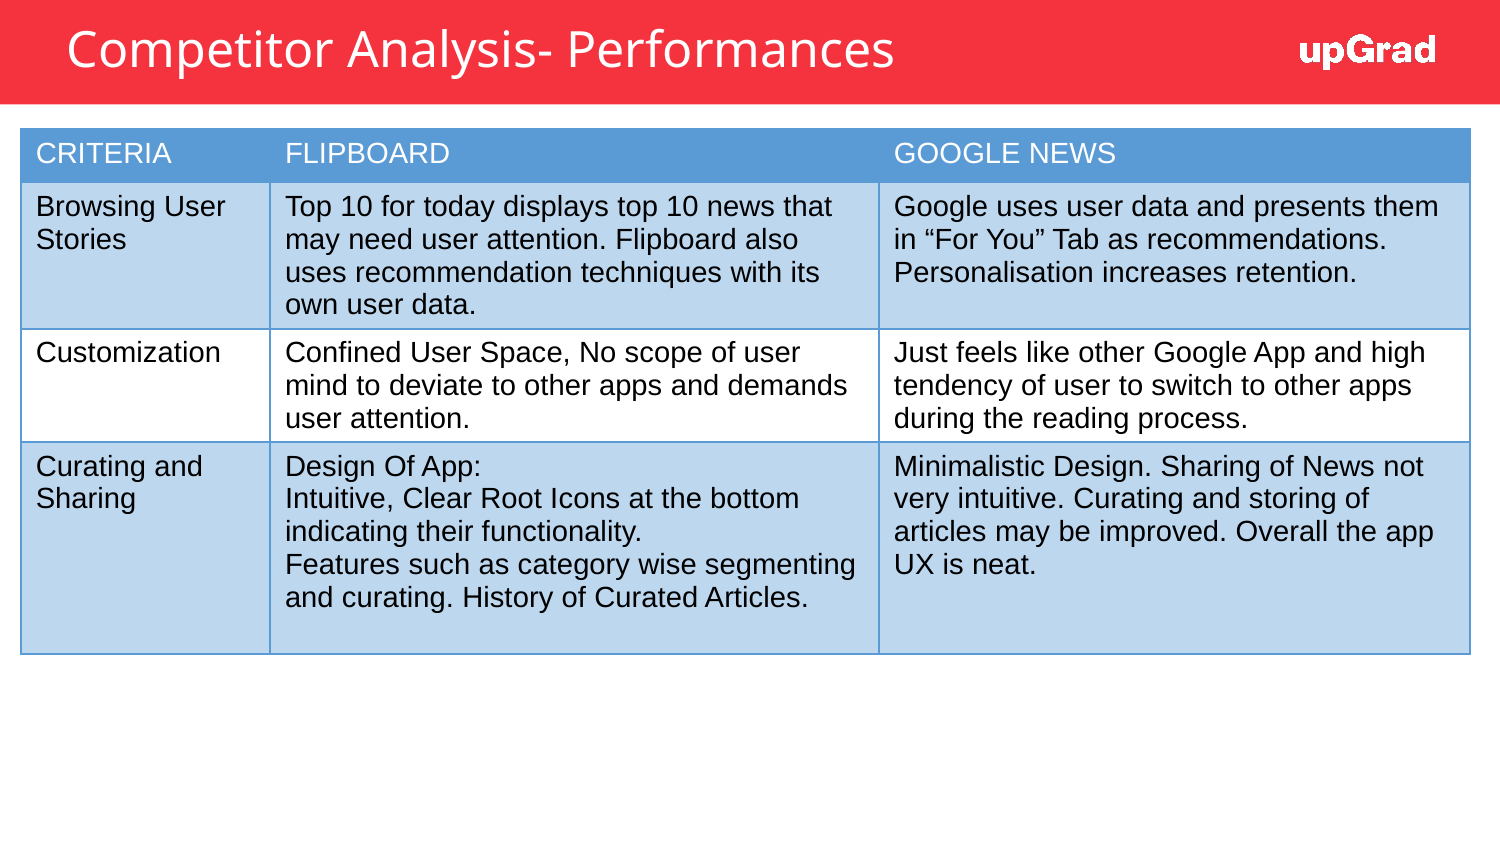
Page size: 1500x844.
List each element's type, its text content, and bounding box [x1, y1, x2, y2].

table_header GOOGLE NEWS [880, 130, 1469, 182]
title Competitor Analysis- Performances [51, 20, 1223, 83]
picture [1300, 34, 1435, 70]
table_cell Curating and Sharing [22, 443, 269, 653]
table_cell Minimalistic Design. Sharing of News not very intuitive. Curating and storing of articles may be improved. Overall the app UX is neat. [880, 443, 1469, 653]
table_header CRITERIA [22, 130, 269, 182]
table_cell Just feels like other Google App and high tendency of user to switch to other apps during the reading process. [880, 330, 1469, 441]
table_cell Top 10 for today displays top 10 news that may need user attention. Flipboard also uses recommendation techniques with its own user data. [271, 183, 878, 328]
table_cell Design Of App: Intuitive, Clear Root Icons at the bottom indicating their functionality. Features such as category wise segmenting and curating. History of Curated Articles. [271, 443, 878, 653]
table_cell Confined User Space, No scope of user mind to deviate to other apps and demands user attention. [271, 330, 878, 441]
table_cell Browsing User Stories [22, 183, 269, 328]
table_cell Customization [22, 330, 269, 441]
table_header FLIPBOARD [271, 130, 878, 182]
table_cell Google uses user data and presents them in “For You” Tab as recommendations. Personalisation increases retention. [880, 183, 1469, 328]
